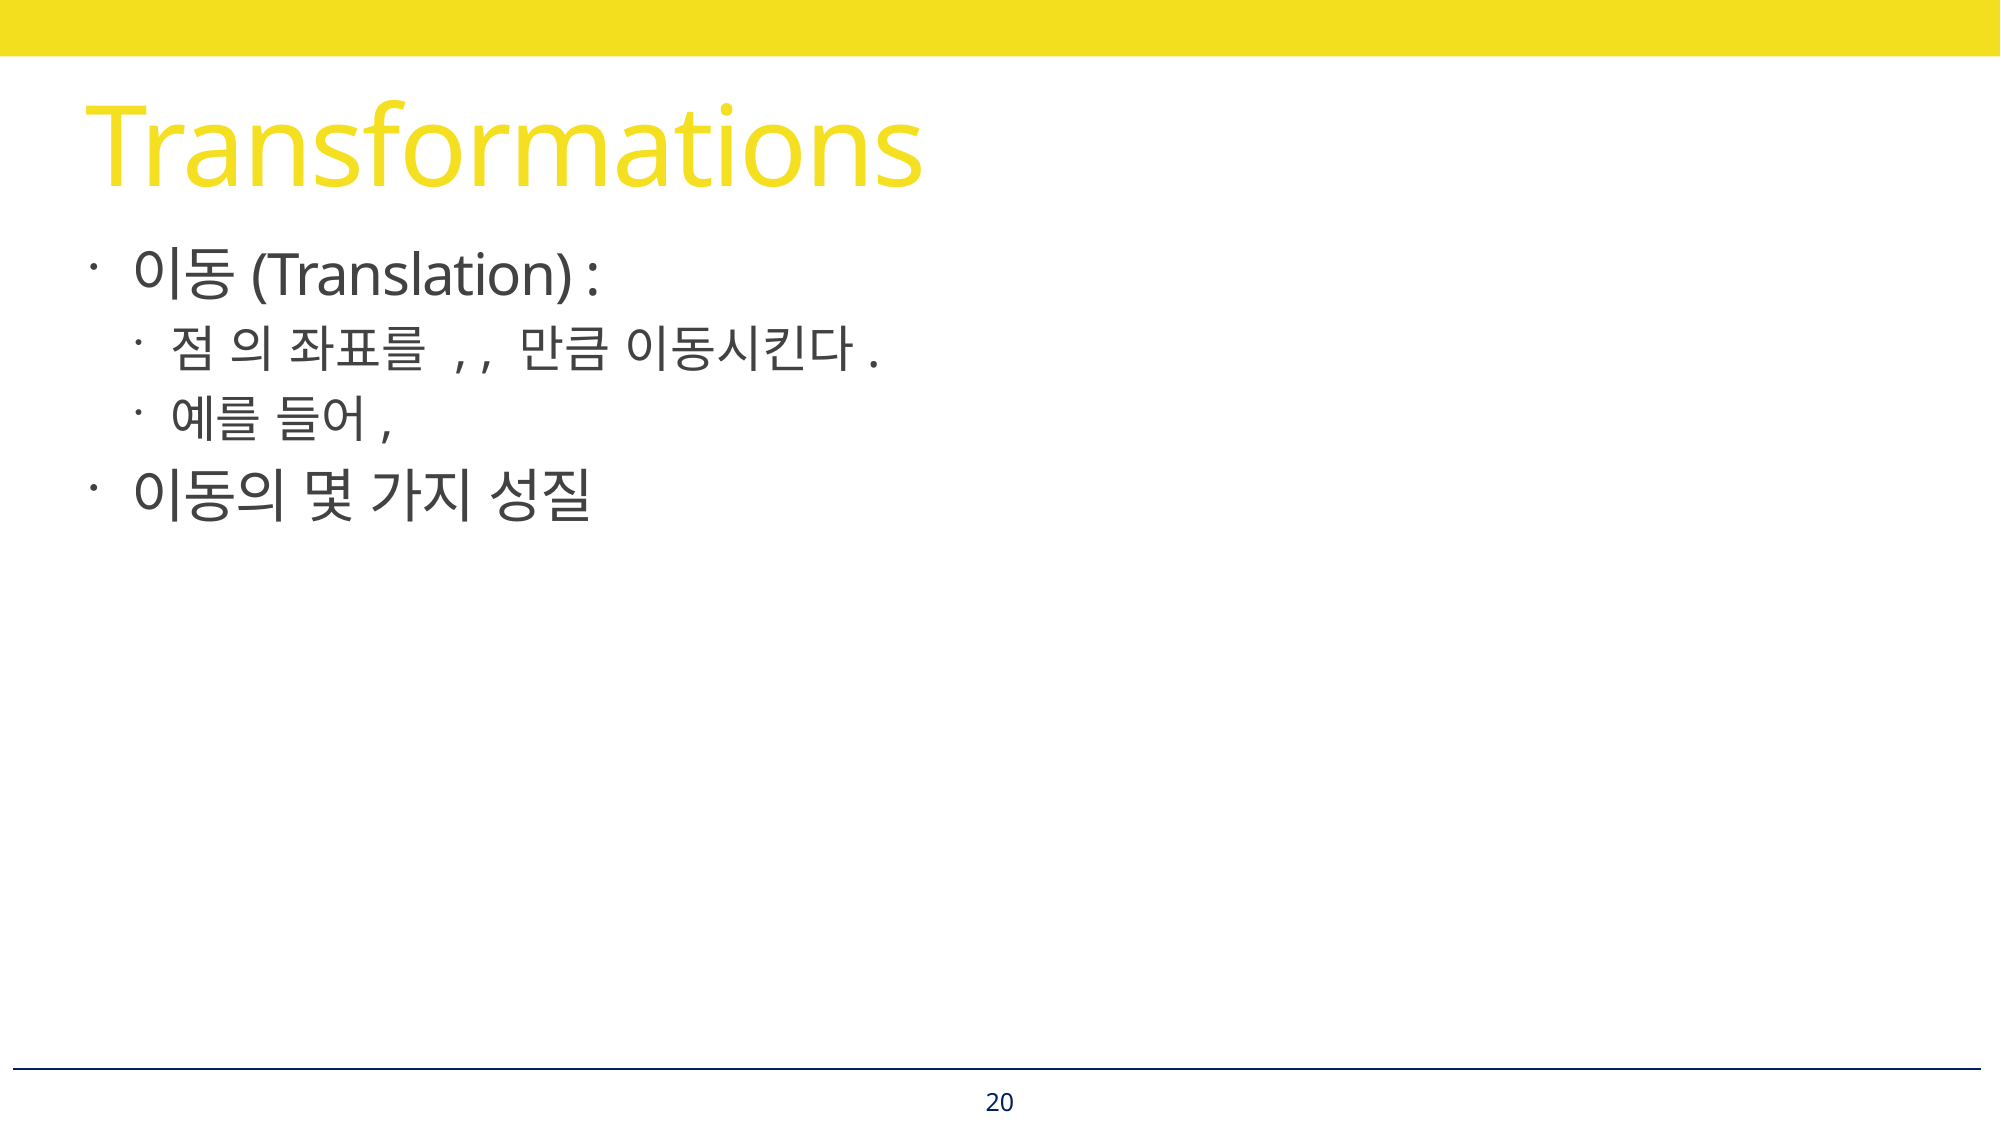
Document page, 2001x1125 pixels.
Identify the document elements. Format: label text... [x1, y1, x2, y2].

slide_number 20 [916, 1078, 1084, 1125]
title Transformations [85, 89, 1915, 212]
